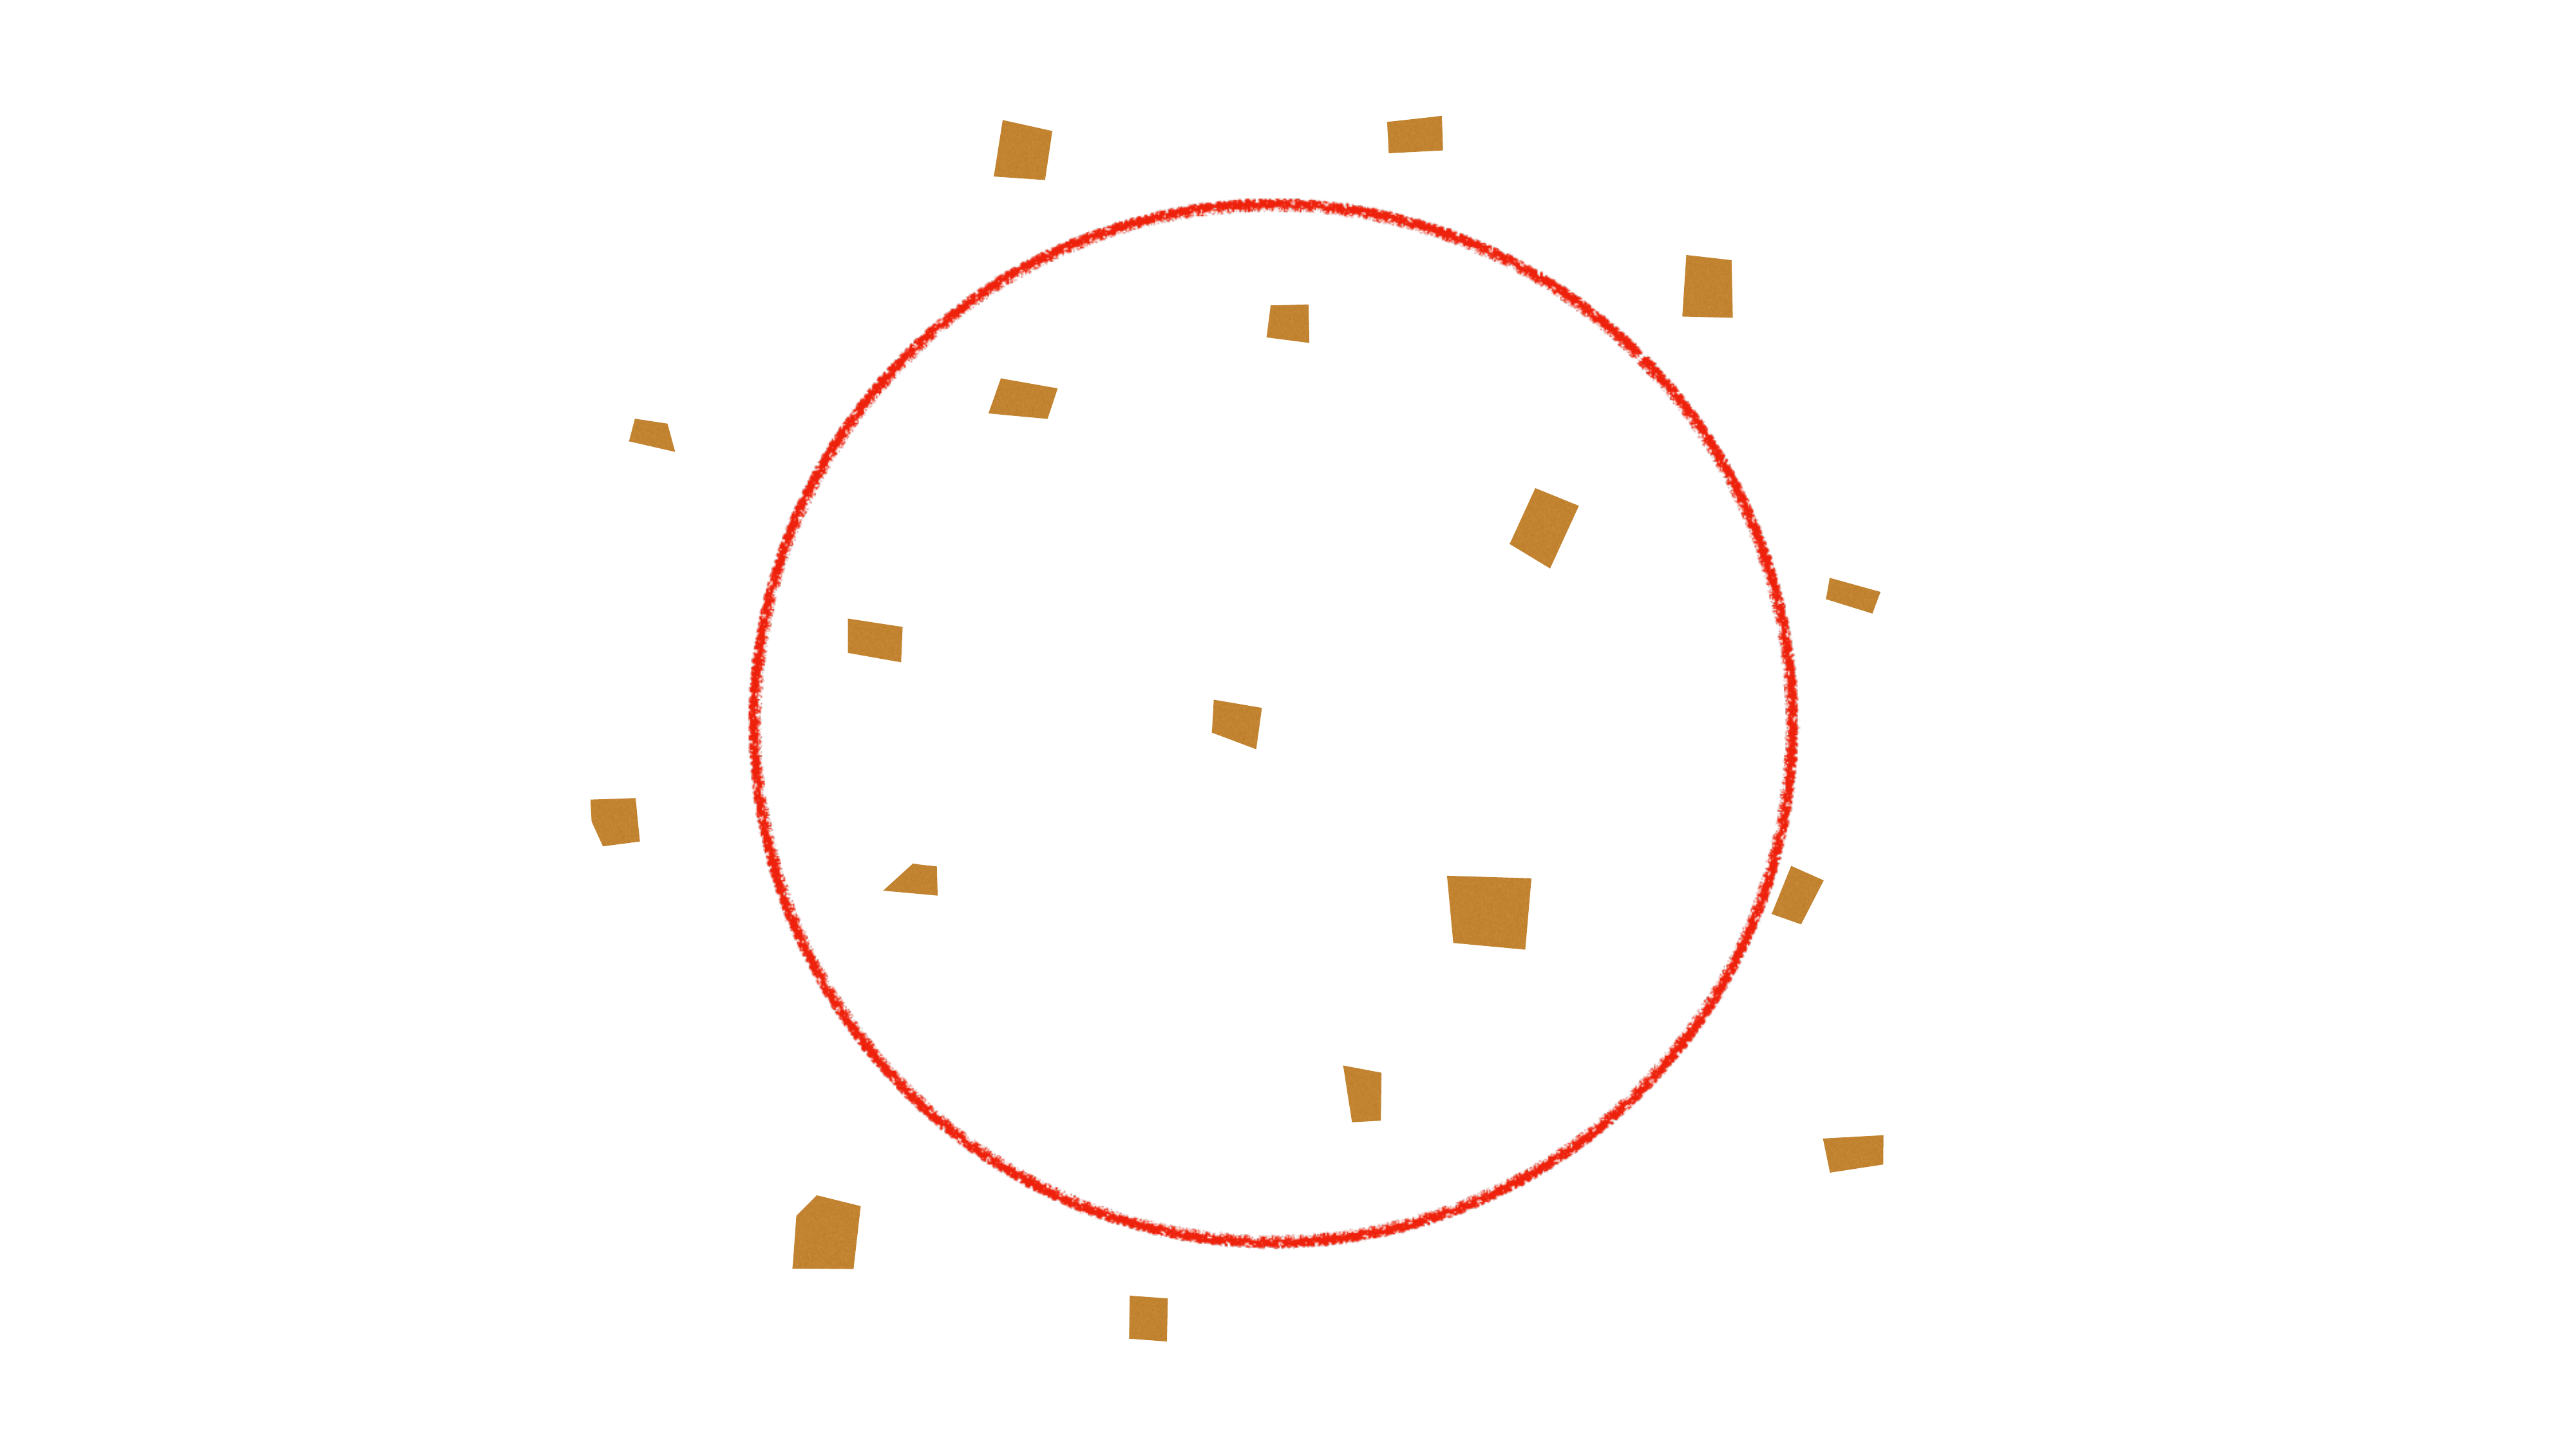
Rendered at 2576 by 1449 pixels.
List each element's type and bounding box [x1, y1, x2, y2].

text_box [591, 798, 640, 847]
picture [748, 198, 1801, 1251]
text_box [792, 1251, 856, 1269]
text_box [1129, 1295, 1168, 1342]
text_box [1387, 116, 1443, 153]
text_box [629, 419, 676, 452]
text_box [1823, 1135, 1884, 1173]
text_box [1826, 578, 1881, 614]
text_box [1801, 870, 1824, 924]
text_box [994, 120, 1053, 180]
